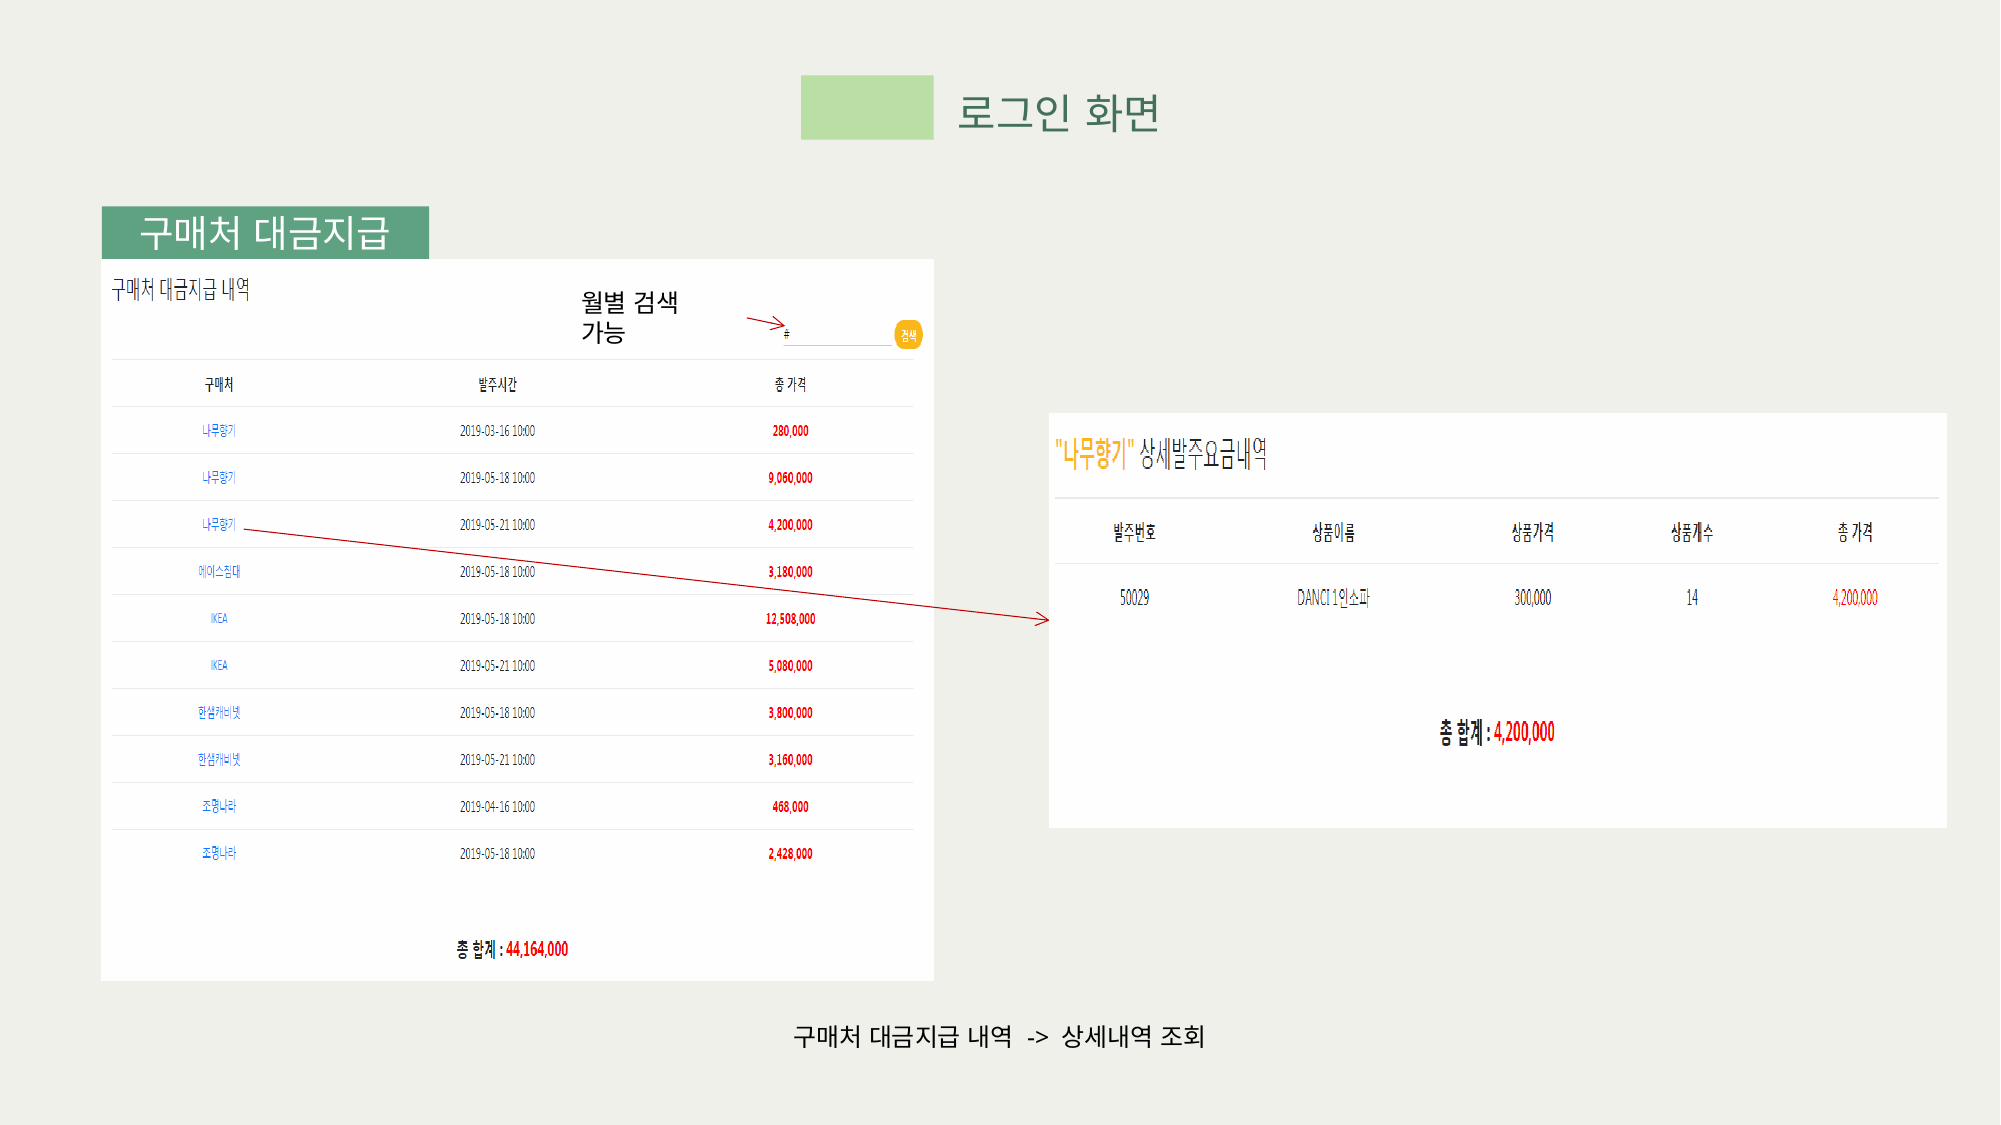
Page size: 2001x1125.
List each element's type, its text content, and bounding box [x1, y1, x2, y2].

picture [1049, 413, 1947, 828]
picture [101, 259, 934, 981]
text_box 구매처 대금지급 내역 -> 상세내역 조회 [601, 1013, 1399, 1059]
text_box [746, 303, 786, 326]
text_box 관리자 로그인 화면 [785, 70, 1197, 145]
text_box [243, 529, 1049, 621]
text_box 구매처 대금지급 [101, 205, 430, 259]
